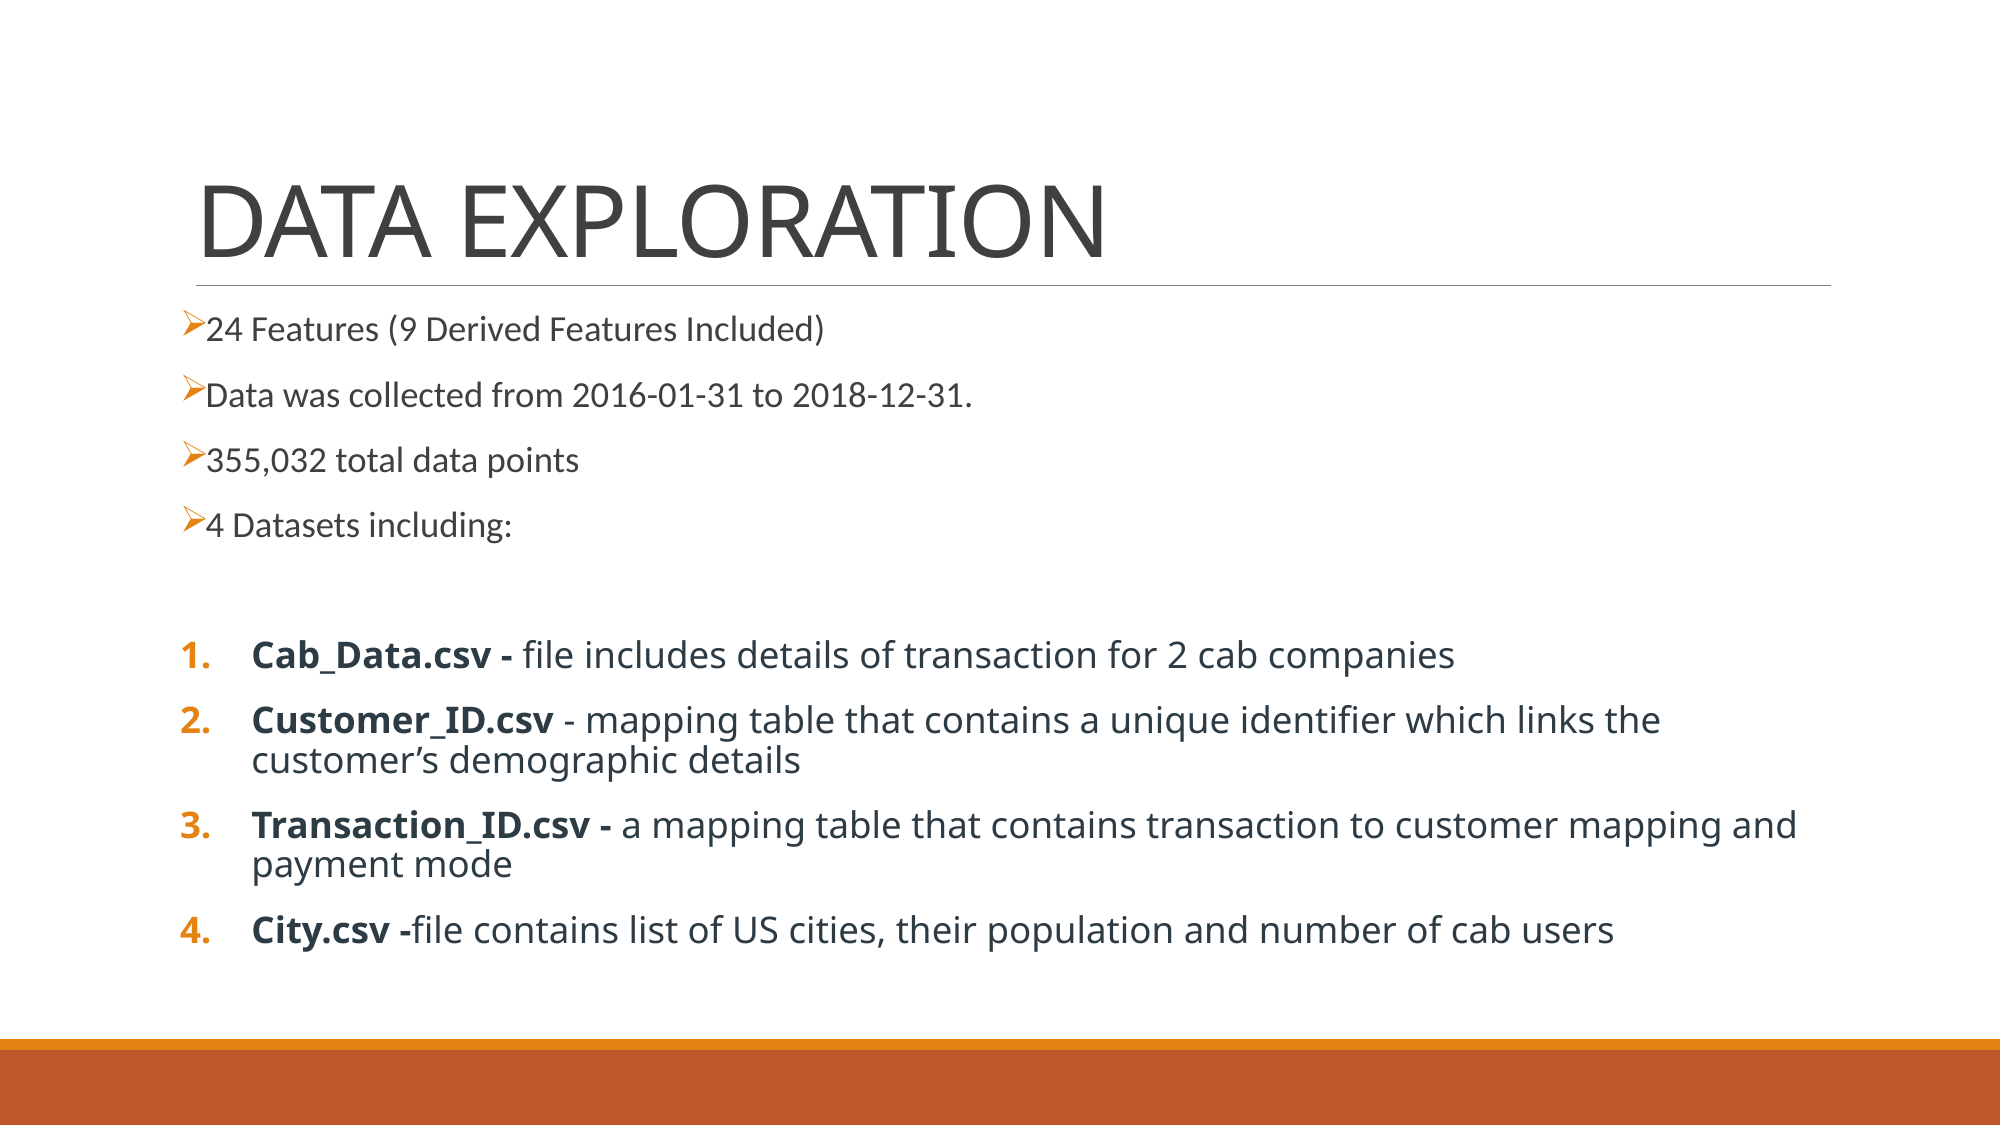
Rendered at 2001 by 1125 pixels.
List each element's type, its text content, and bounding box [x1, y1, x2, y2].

title DATA EXPLORATION [180, 47, 1830, 285]
list 24 Features (9 Derived Features Included) Data was collected from 2016-01-31 to 2018-12-31. 355,032 total data points 4 Datasets including: Cab_Data.csv - file includes details of transaction for 2 cab companies Customer_ID.csv - mapping table that contains a unique identifier which links the customer’s demographic details Transaction_ID.csv - a mapping table that contains transaction to customer mapping and payment mode City.csv -file contains list of US cities, their population and number of cab users [180, 302, 1830, 963]
